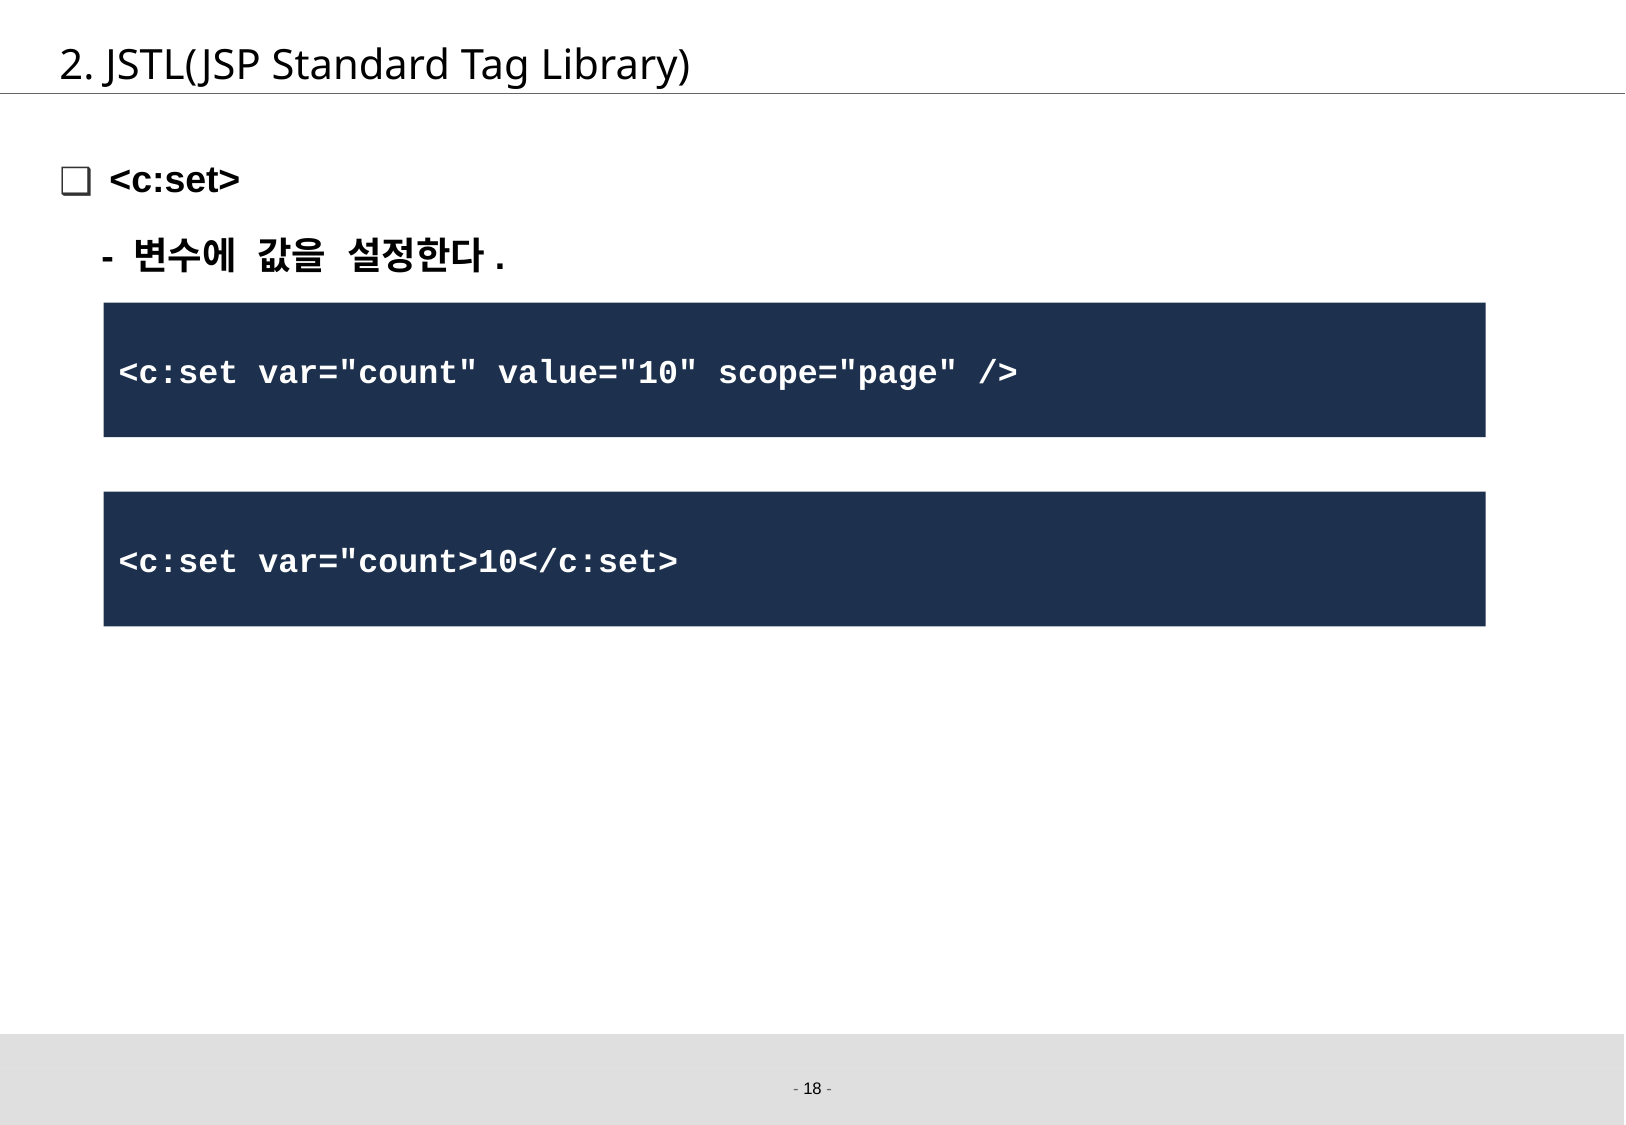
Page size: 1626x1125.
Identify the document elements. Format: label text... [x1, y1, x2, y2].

text_box <c:set var="count" value="10" scope="page" /> [103, 302, 1486, 438]
picture [0, 1034, 1624, 1125]
text_box [97, 222, 1510, 965]
text_box <c:set var="count>10</c:set> [103, 491, 1486, 627]
title 2. JSTL(JSP Standard Tag Library) [44, 31, 1570, 94]
list <c:set> - 변수에 값을 설정한다. [44, 125, 1570, 1032]
